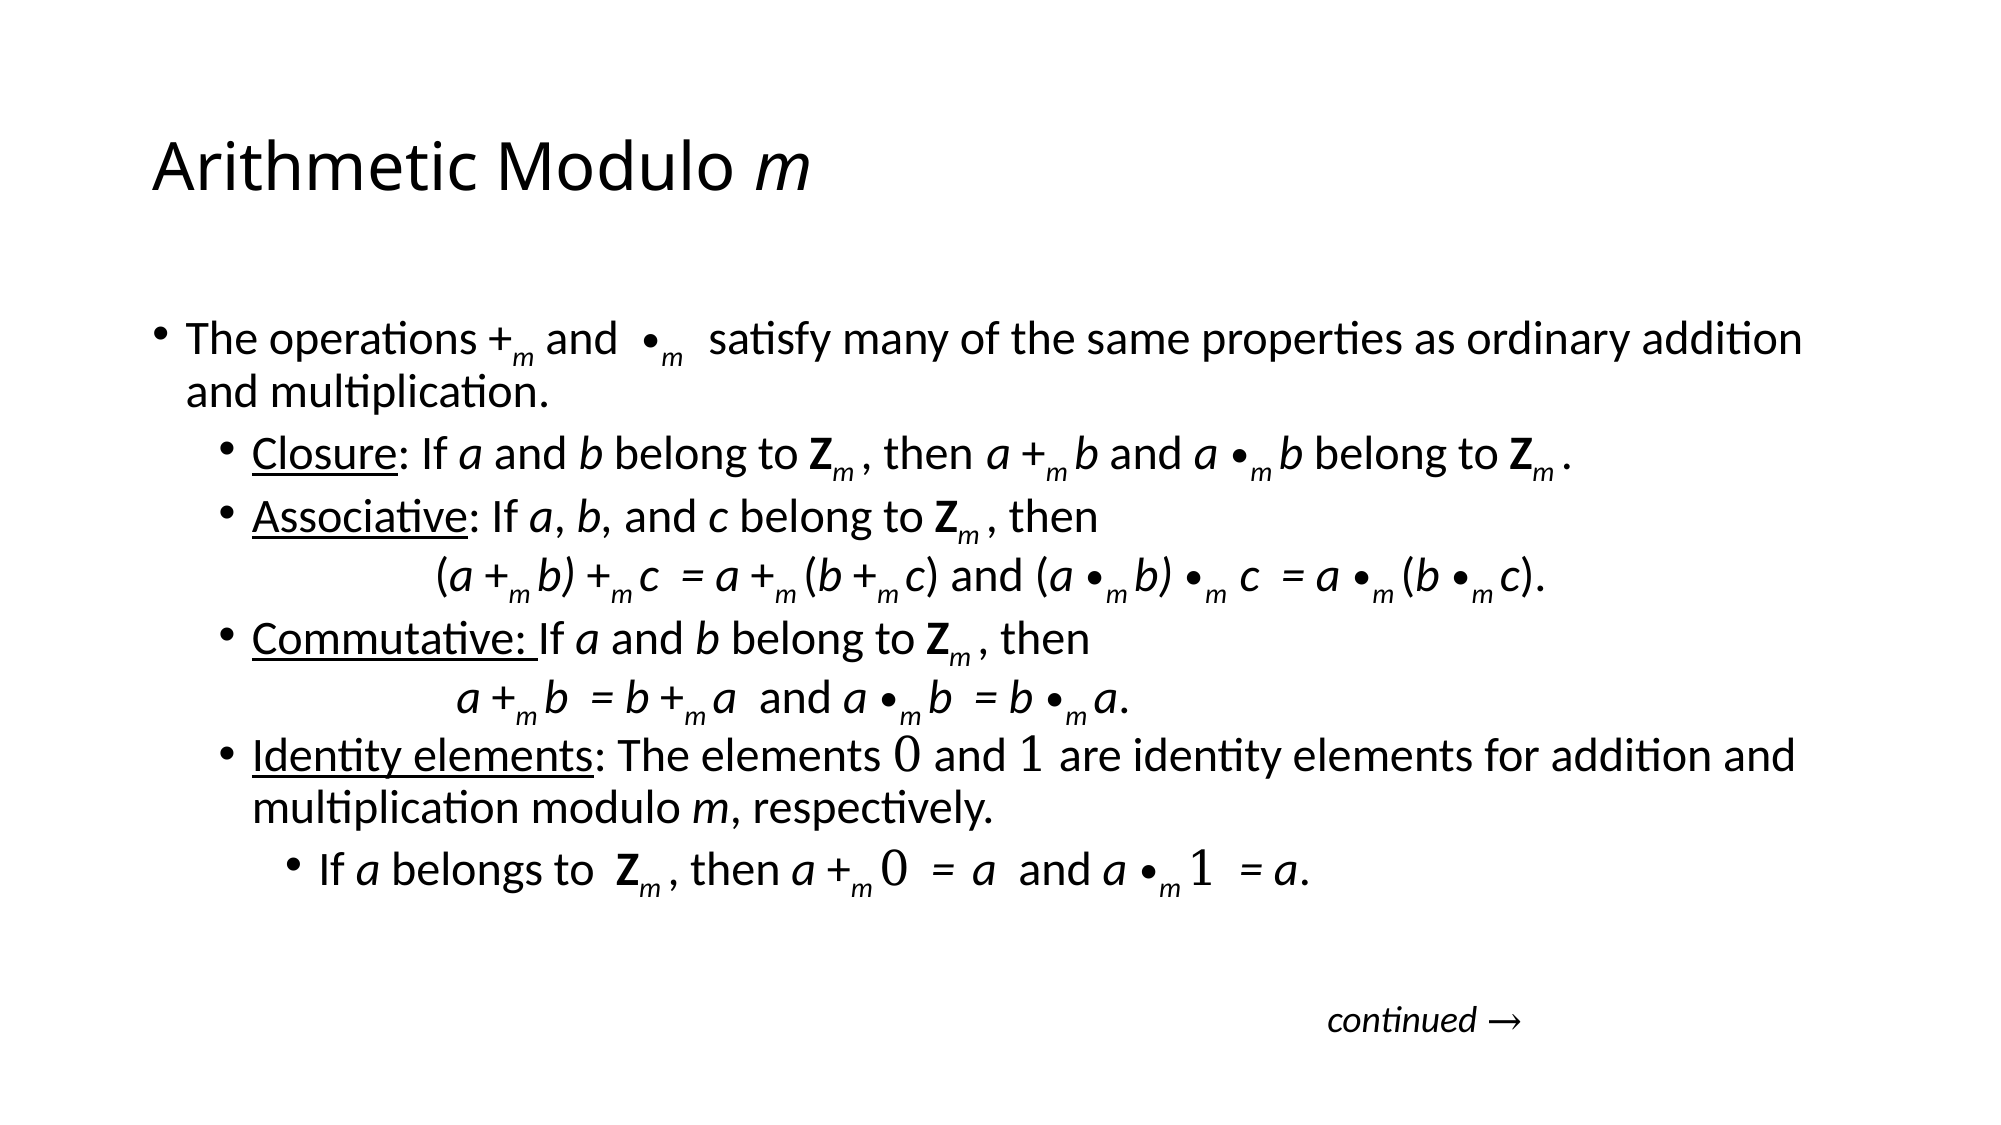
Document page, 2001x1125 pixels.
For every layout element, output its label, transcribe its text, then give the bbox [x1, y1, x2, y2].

title Arithmetic Modulo m [137, 59, 1863, 278]
list The operations +m and ∙m satisfy many of the same properties as ordinary addition and multiplication. Closure: If a and b belong to Zm , then a +m b and a ∙m b belong to Zm . Associative: If a, b, and c belong to Zm , then (a +m b) +m c = a +m (b +m c) and (a ∙m b) ∙m c = a ∙m (b ∙m c). Commutative: If a and b belong to Zm , then a +m b = b +m a and a ∙m b = b ∙m a. Identity elements: The elements 0 and 1 are identity elements for addition and multiplication modulo m, respectively. If a belongs to Zm , then a +m 0 = a and a ∙m 1 = a. [137, 299, 1863, 1014]
text_box continued → [1312, 987, 1563, 1048]
